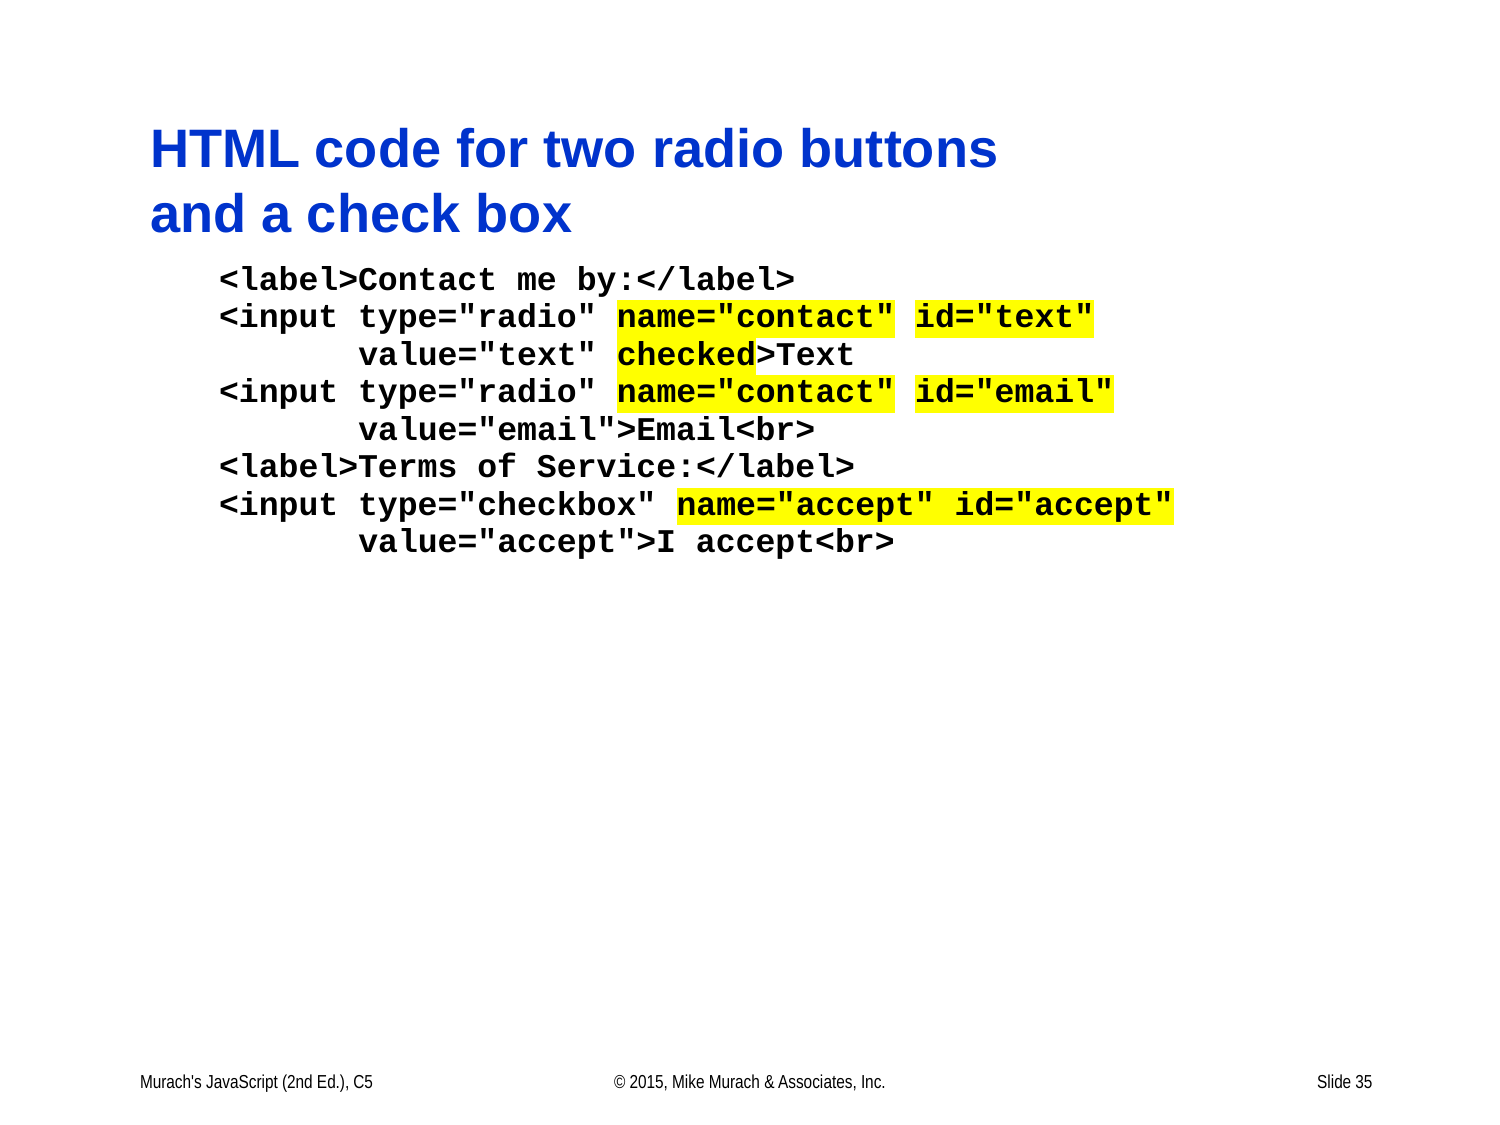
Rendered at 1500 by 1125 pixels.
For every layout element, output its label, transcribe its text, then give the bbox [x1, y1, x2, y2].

footer © 2015, Mike Murach & Associates, Inc. [474, 1025, 1025, 1100]
slide_number Murach's JavaScript (2nd Ed.), C5 [125, 1025, 450, 1100]
slide_number Slide 35 [1074, 1025, 1388, 1100]
title HTML code for two radio buttons and a check box [150, 112, 1350, 244]
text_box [162, 262, 1356, 752]
